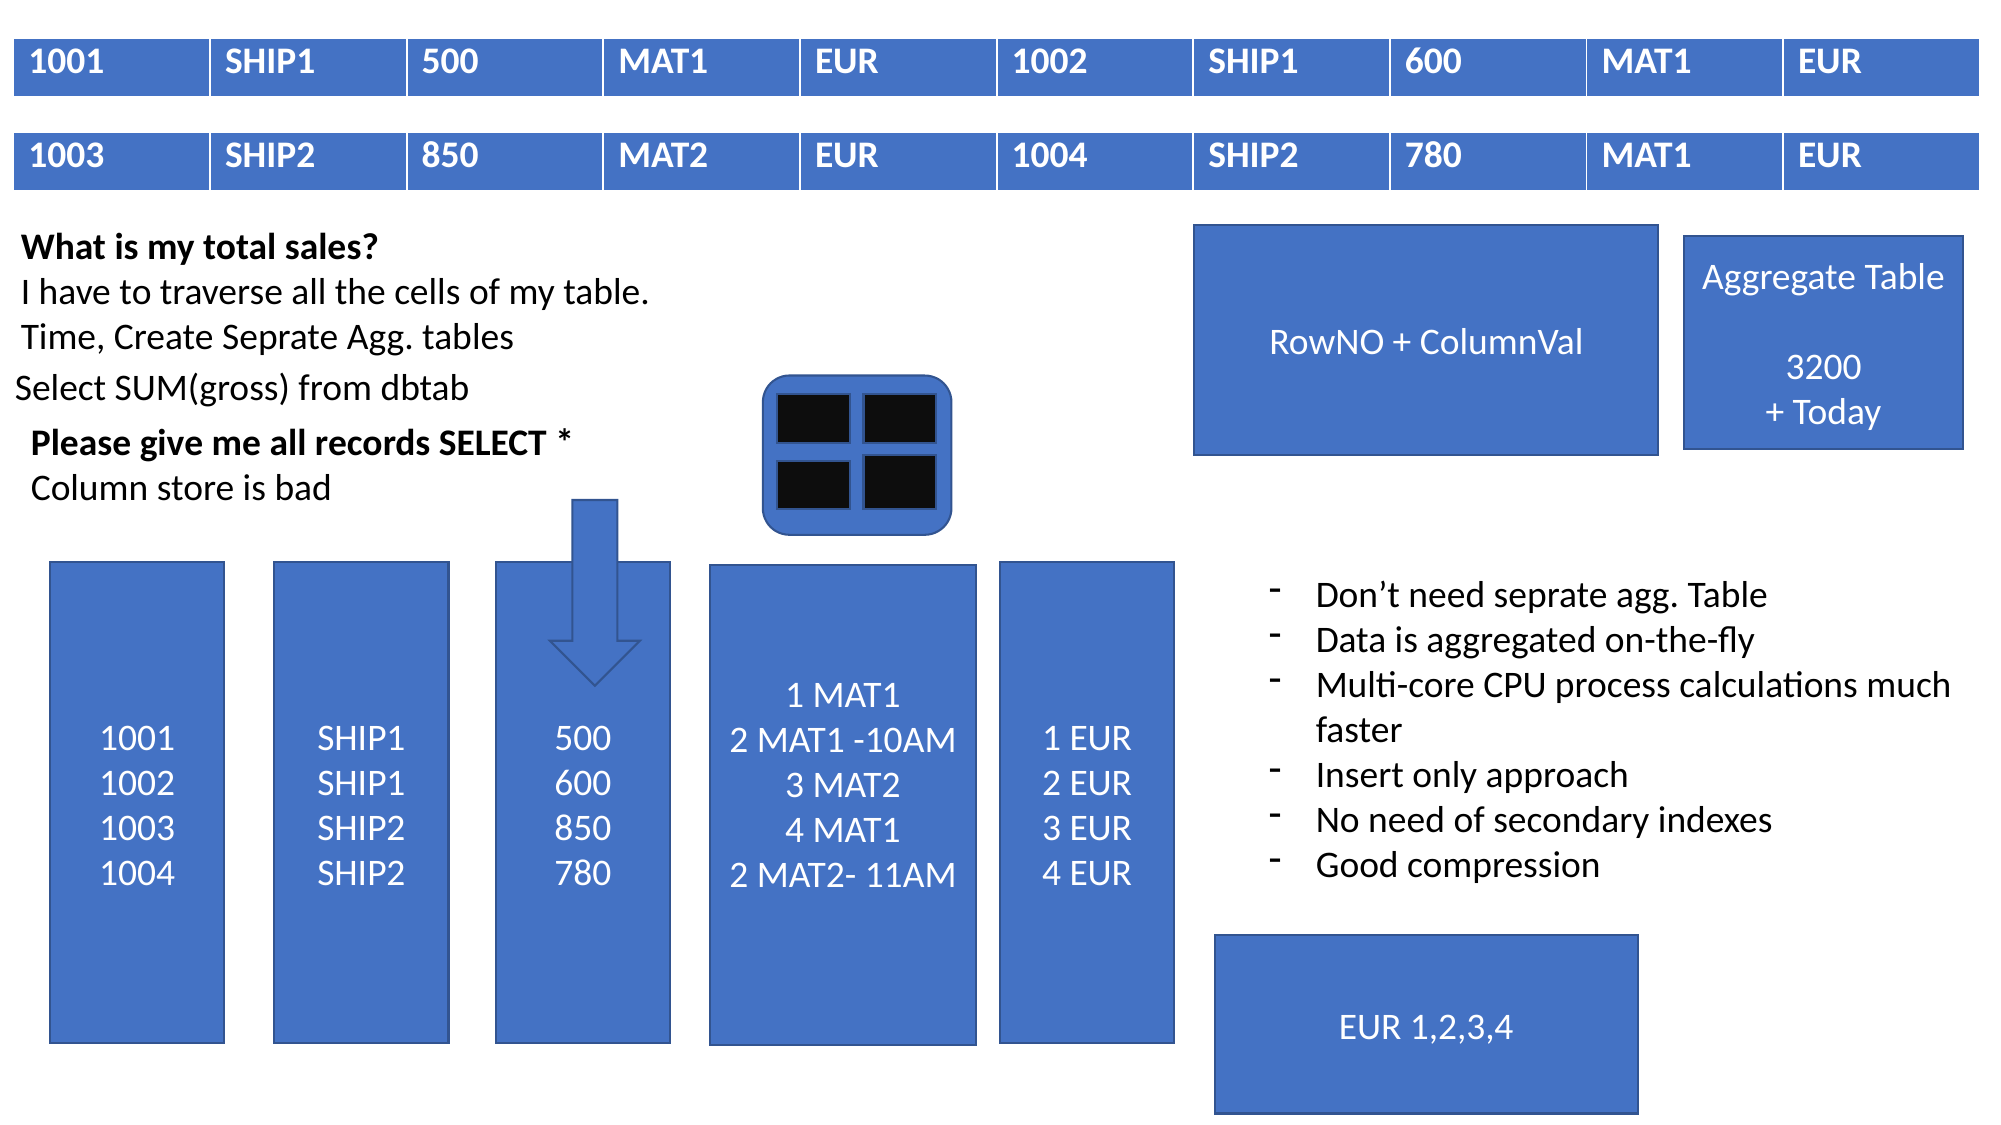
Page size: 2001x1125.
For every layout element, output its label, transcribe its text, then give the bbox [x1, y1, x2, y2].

text_box [862, 393, 937, 444]
text_box RowNO + ColumnVal [1193, 224, 1659, 456]
table_header 1002 [998, 39, 1192, 96]
table_header 500 [408, 39, 602, 96]
text_box [776, 393, 851, 444]
table_header 1004 [998, 133, 1192, 190]
table_header 1001 [14, 39, 209, 96]
table_header EUR [1784, 133, 1979, 190]
table_header SHIP2 [1194, 133, 1389, 190]
table_header MAT1 [604, 39, 799, 96]
table_header SHIP2 [211, 133, 406, 190]
text_box EUR 1,2,3,4 [1214, 934, 1639, 1115]
table_header SHIP1 [211, 39, 406, 96]
table_header MAT1 [1587, 133, 1782, 190]
table_header 850 [408, 133, 602, 190]
text_box [862, 454, 937, 510]
text_box [776, 460, 851, 510]
table_header 1003 [14, 133, 209, 190]
text_box 1 MAT1 2 MAT1 -10AM 3 MAT2 4 MAT1 2 MAT2- 11AM [709, 564, 977, 1046]
text_box 500 600 850 780 [495, 561, 671, 1044]
text_box Select SUM(gross) from dbtab [0, 355, 663, 416]
table_header EUR [1784, 39, 1979, 96]
table_header MAT2 [604, 133, 799, 190]
text_box Please give me all records SELECT * Column store is bad [16, 410, 590, 516]
table_header 600 [1391, 39, 1586, 96]
text_box 1001 1002 1003 1004 [49, 561, 225, 1044]
text_box What is my total sales? I have to traverse all the cells of my table. Time, Create Seprate Agg. tables [6, 214, 843, 365]
table_header EUR [801, 133, 996, 190]
text_box 1 EUR 2 EUR 3 EUR 4 EUR [999, 561, 1175, 1044]
text_box [761, 374, 953, 536]
text_box Don’t need seprate agg. Table Data is aggregated on-the-fly Multi-core CPU process calculations much faster Insert only approach No need of secondary indexes Good compression [1254, 562, 1980, 893]
text_box Aggregate Table 3200 + Today [1683, 235, 1964, 450]
table_header SHIP1 [1194, 39, 1389, 96]
text_box [547, 498, 643, 688]
text_box SHIP1 SHIP1 SHIP2 SHIP2 [273, 561, 450, 1044]
table_header MAT1 [1587, 39, 1782, 96]
table_header EUR [801, 39, 996, 96]
table_header 780 [1391, 133, 1586, 190]
